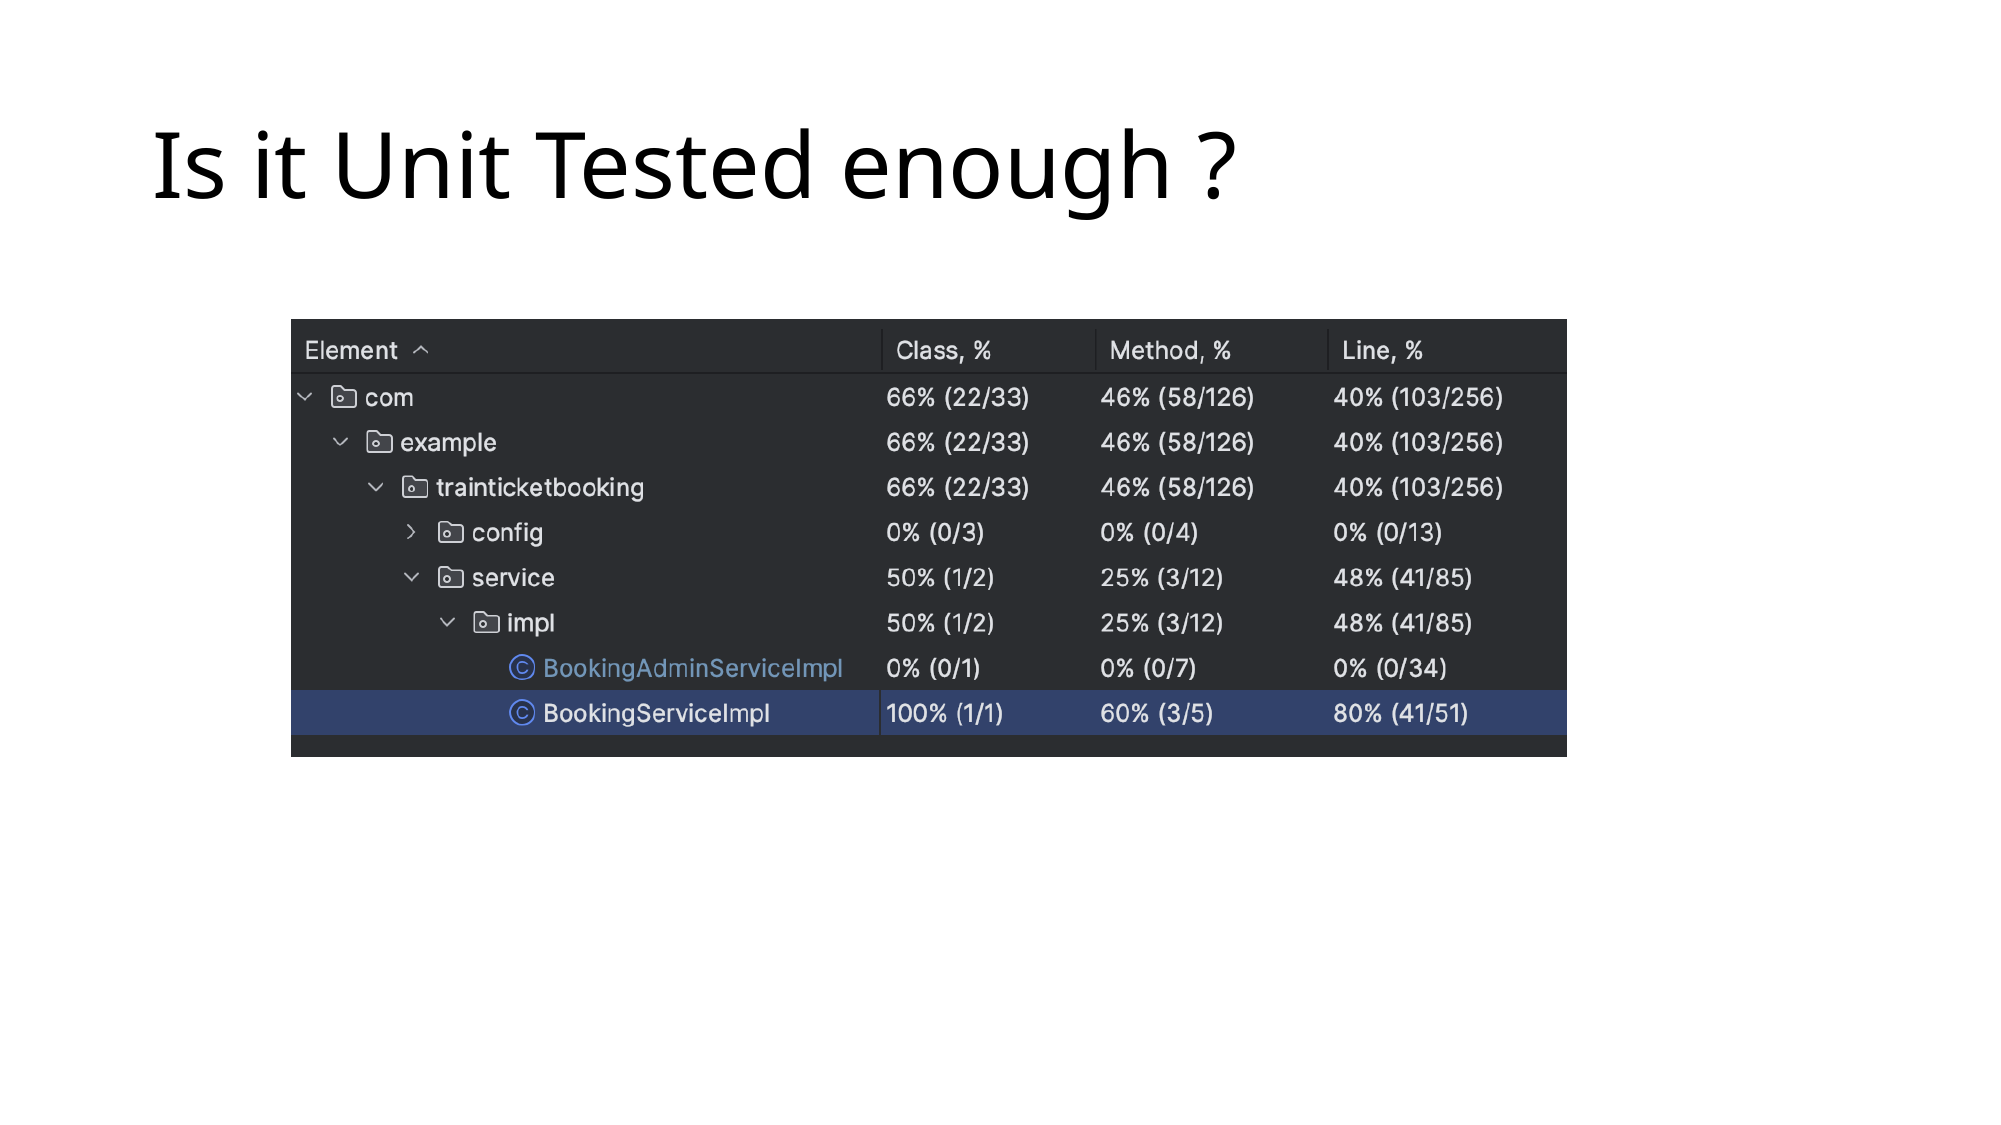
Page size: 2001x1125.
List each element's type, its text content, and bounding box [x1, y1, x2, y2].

picture [291, 319, 1568, 758]
title Is it Unit Tested enough ? [137, 59, 1863, 278]
